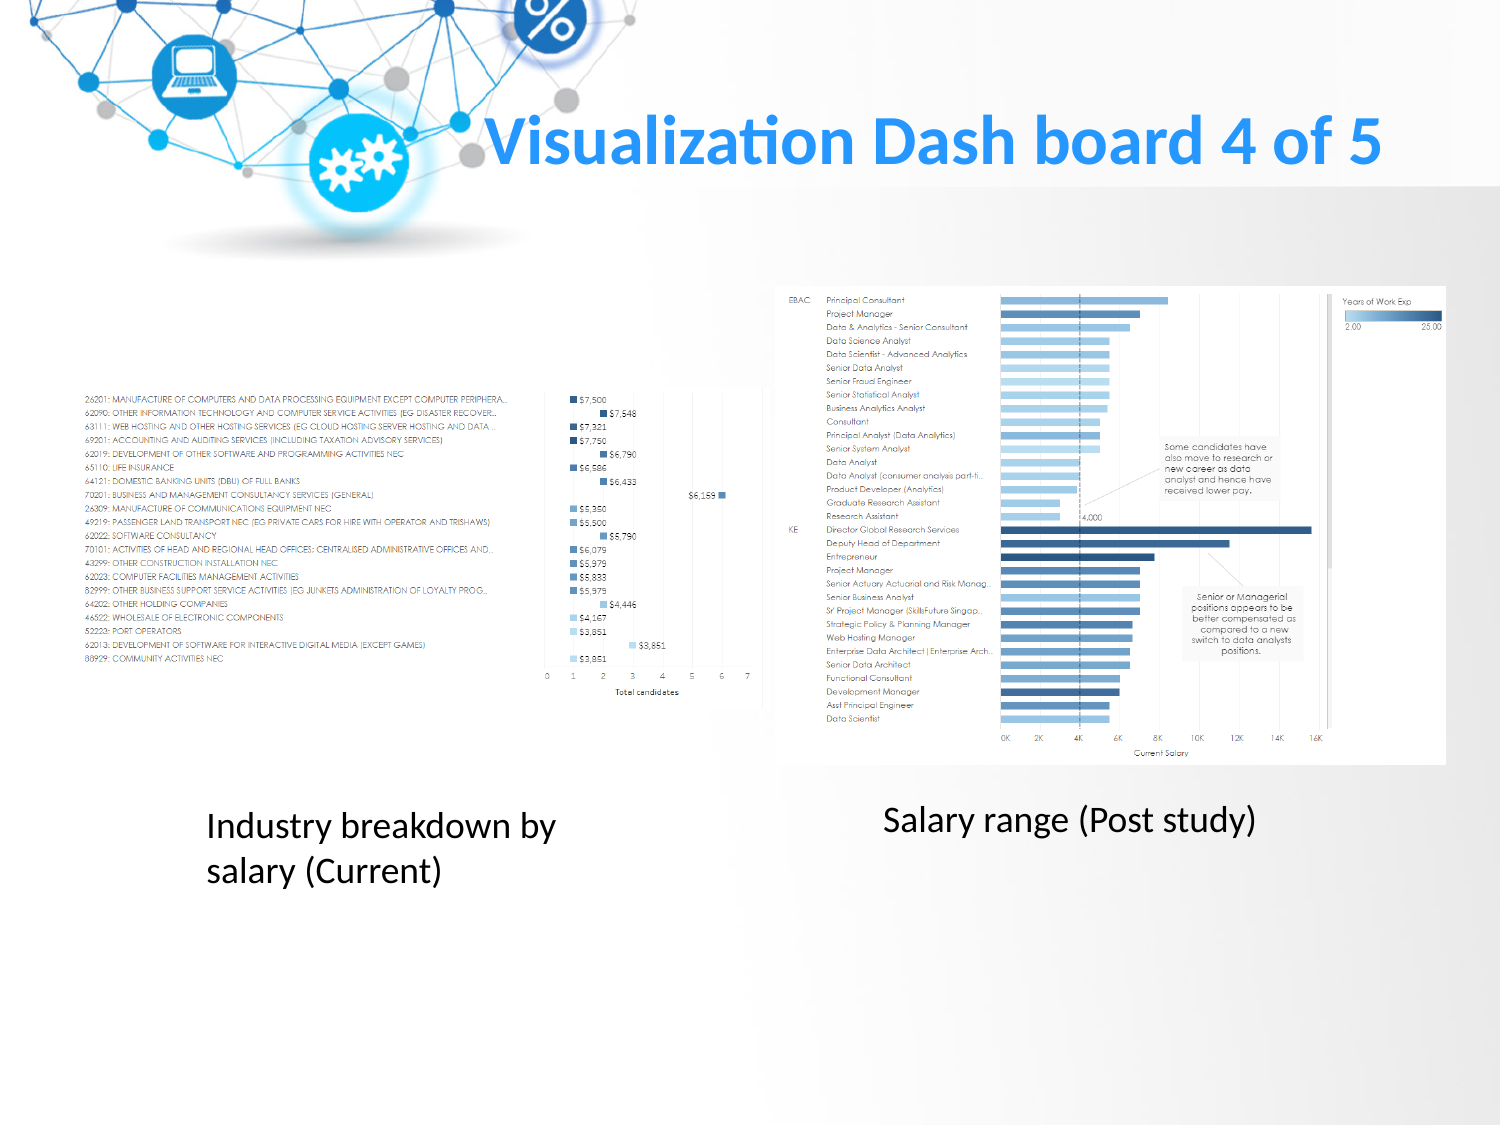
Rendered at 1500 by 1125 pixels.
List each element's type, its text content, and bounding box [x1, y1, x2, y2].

text_box Industry breakdown by salary (Current) [191, 793, 643, 899]
title Visualization Dash board 4 of 5 [98, 86, 1402, 187]
picture [0, 0, 1500, 1125]
text_box Salary range (Post study) [868, 787, 1320, 848]
